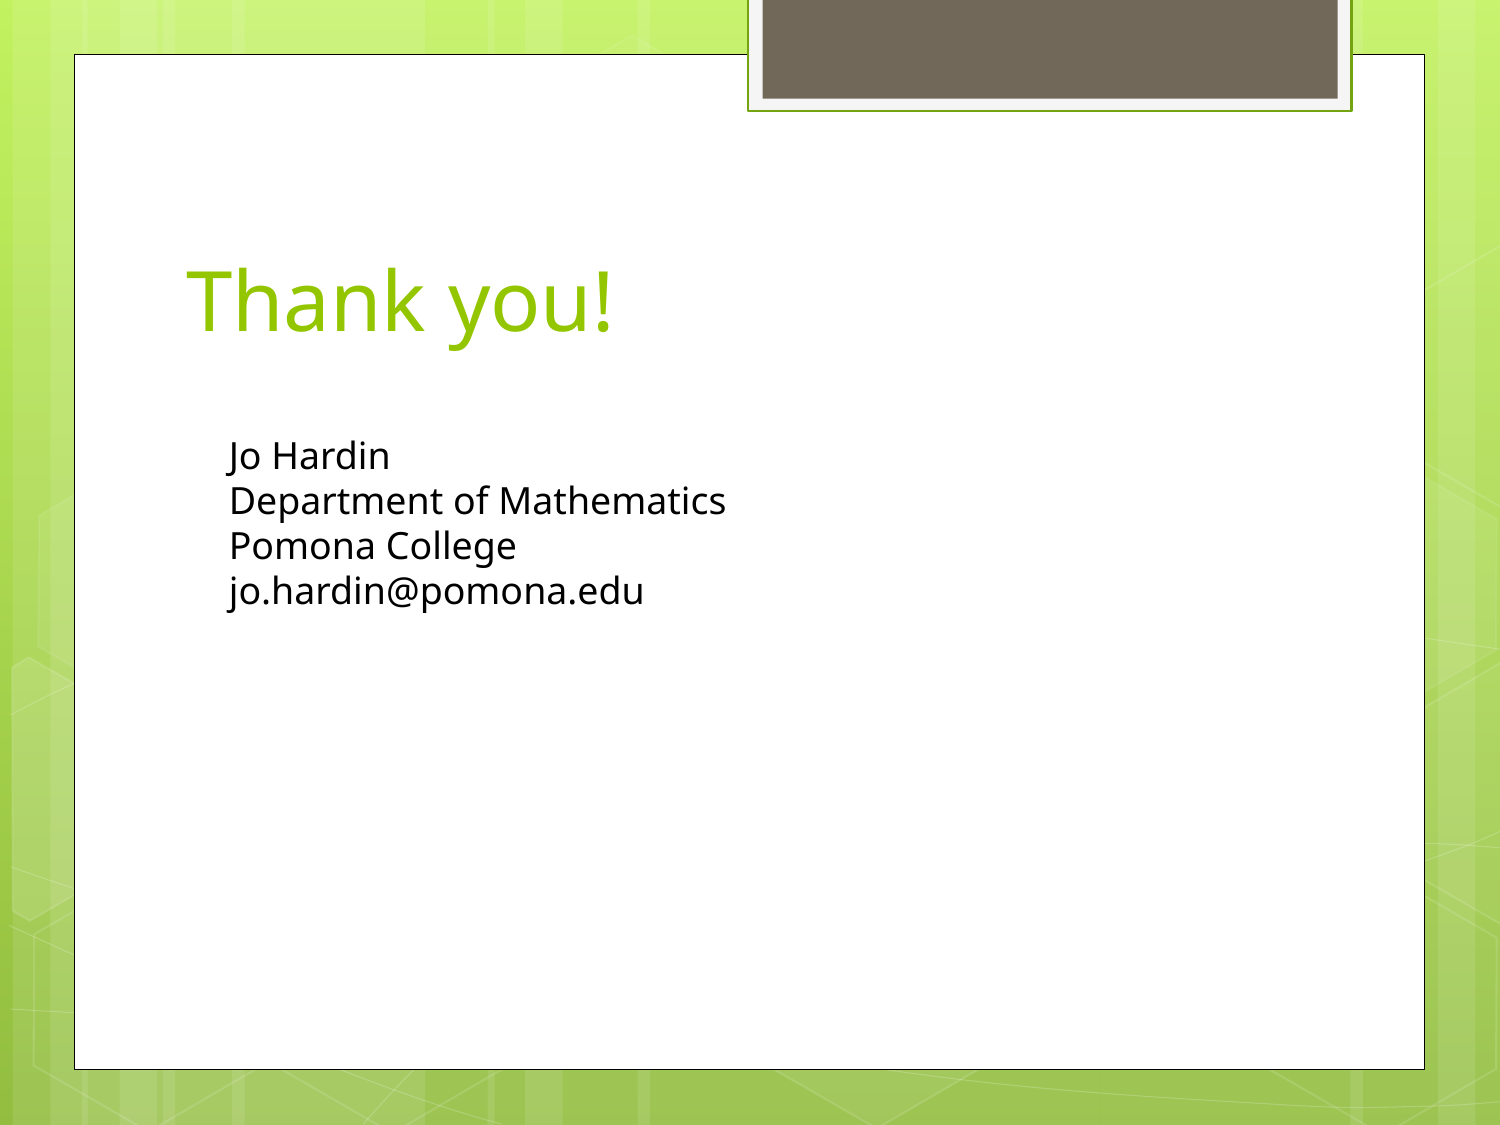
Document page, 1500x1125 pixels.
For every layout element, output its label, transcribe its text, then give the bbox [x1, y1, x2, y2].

text_box Jo Hardin Department of Mathematics Pomona College jo.hardin@pomona.edu [213, 424, 1123, 620]
title Thank you! [171, 168, 1324, 357]
